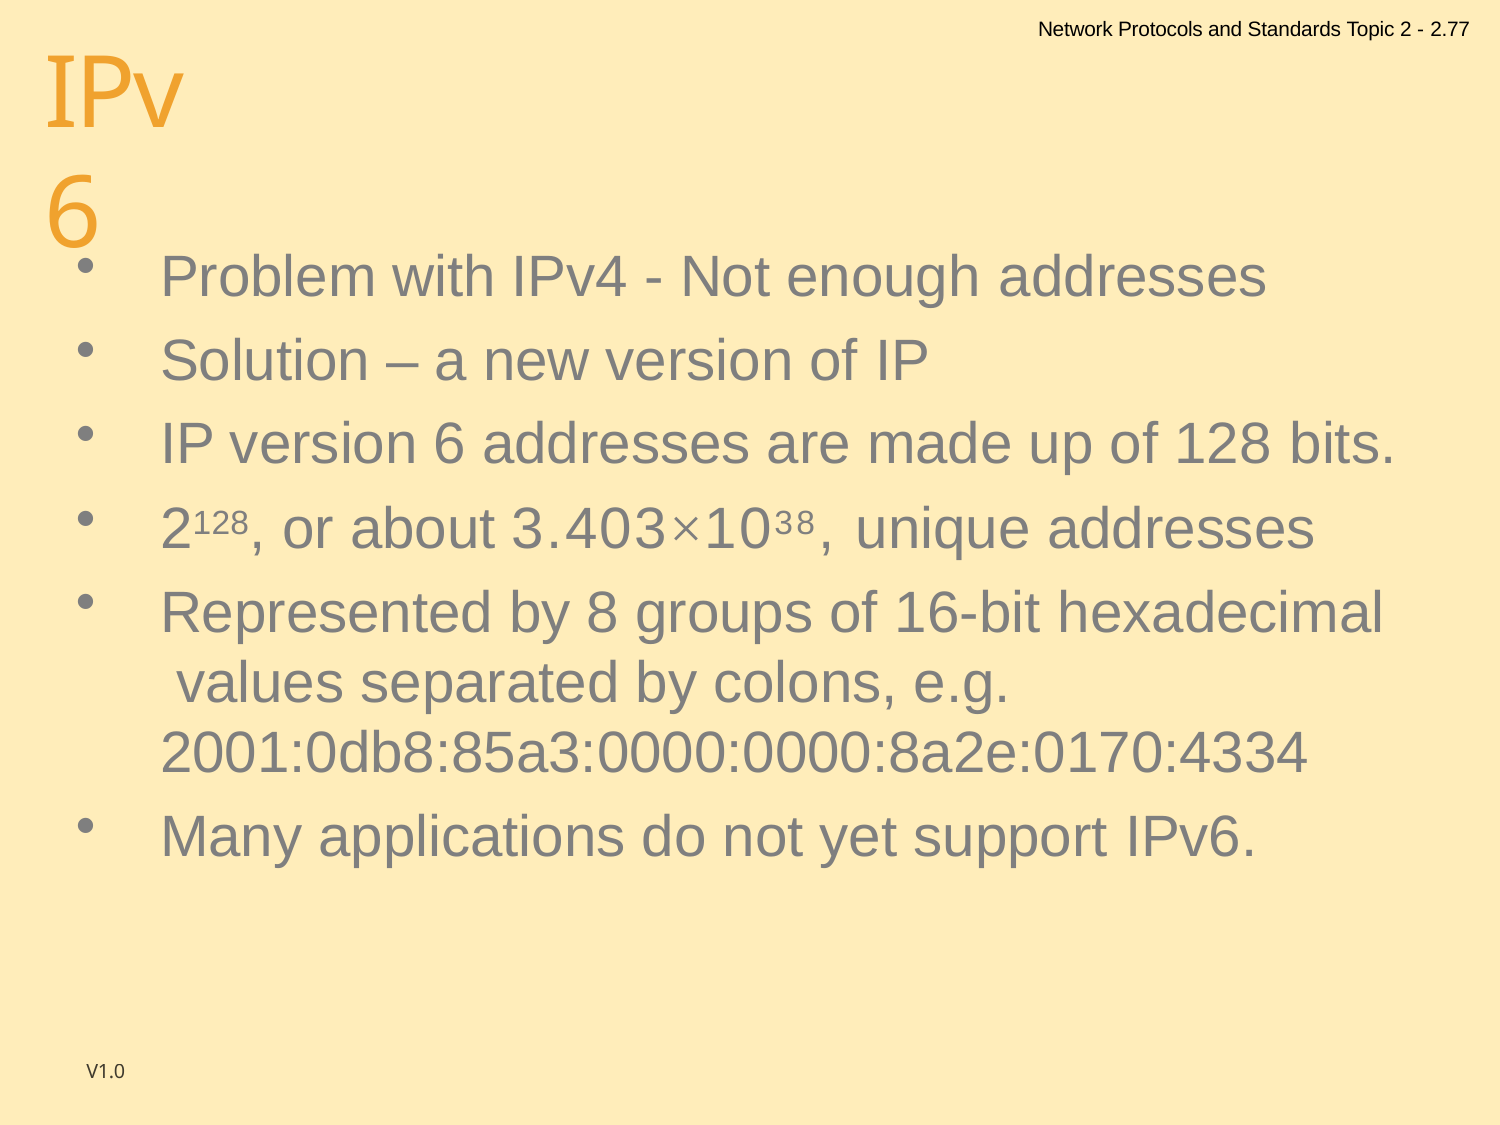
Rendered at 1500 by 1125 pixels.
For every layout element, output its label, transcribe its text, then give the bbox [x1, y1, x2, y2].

title IPv6 [42, 24, 231, 268]
text_box Network Protocols and Standards Topic 2 - 2.77 [1036, 13, 1488, 41]
slide_number V1.0 [84, 868, 591, 1125]
text_box Problem with IPv4 - Not enough addresses Solution – a new version of IP IP version 6 addresses are made up of 128 bits. 2128, or about 3.403×1038, unique addresses Represented by 8 groups of 16-bit hexadecimal values separated by colons, e.g. 2001:0db8:85a3:0000:0000:8a2e:0170:4334 Many applications do not yet support IPv6. [73, 221, 1402, 868]
